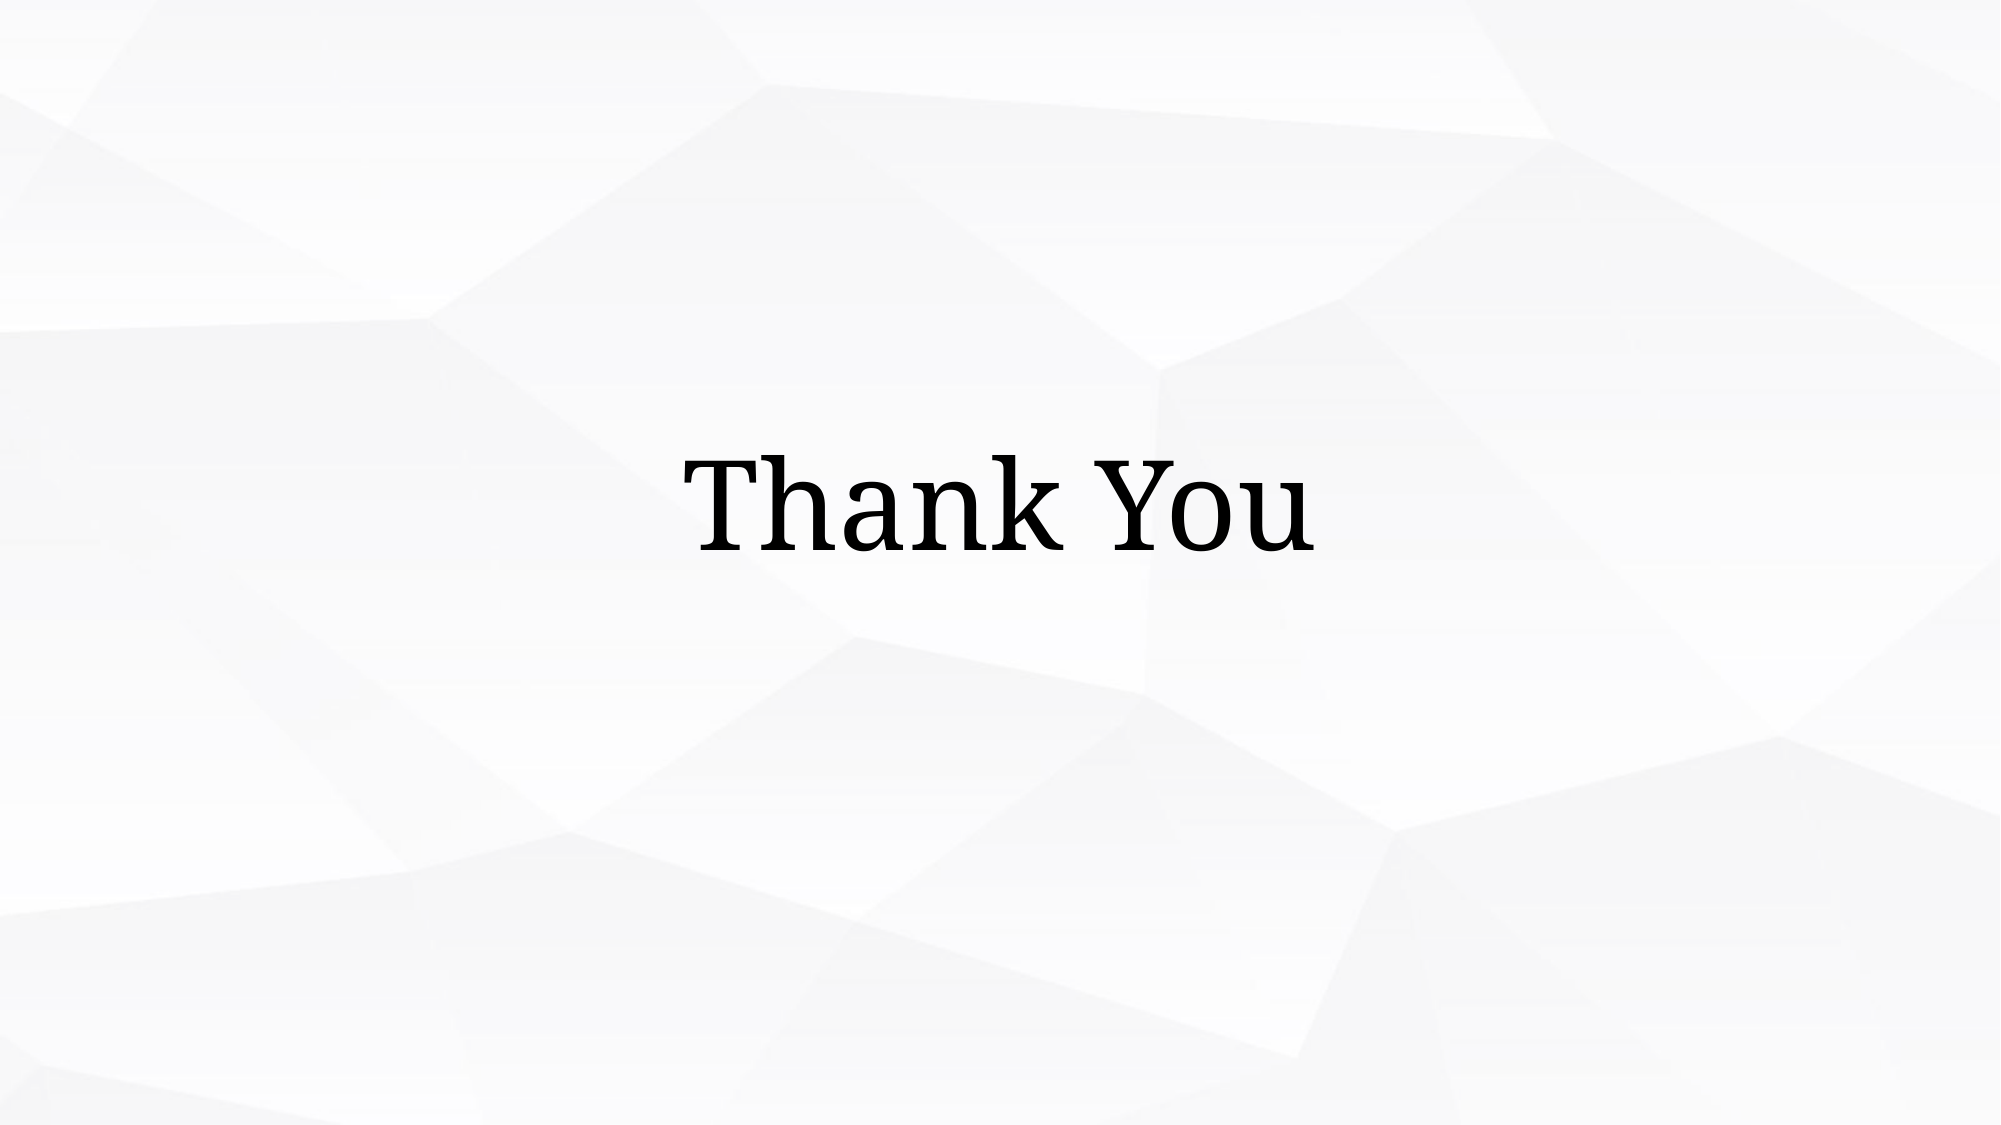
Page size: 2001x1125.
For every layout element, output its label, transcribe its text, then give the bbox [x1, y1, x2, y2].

title Thank You [0, 349, 2000, 672]
